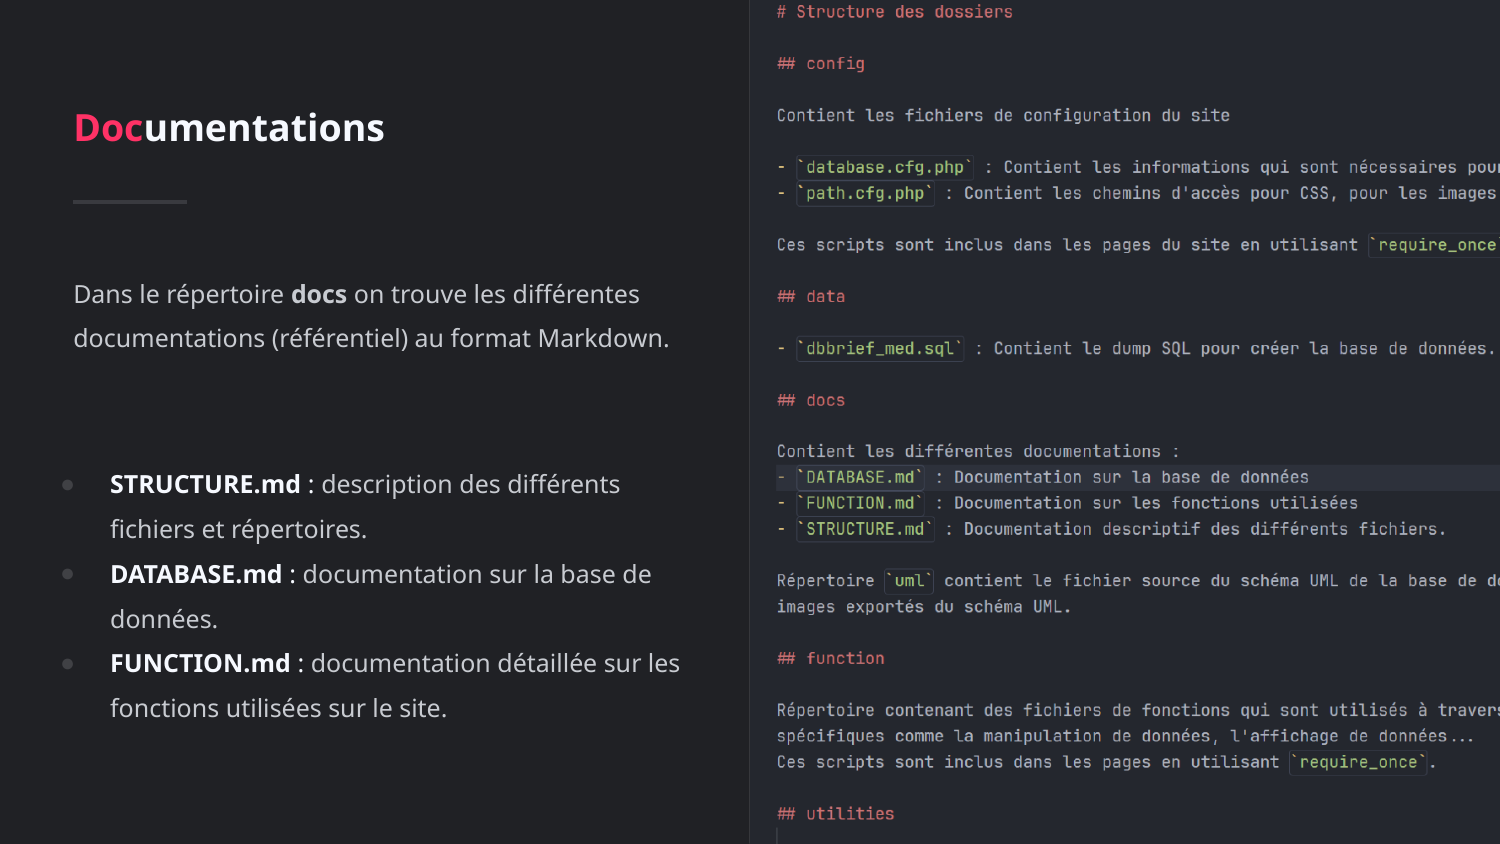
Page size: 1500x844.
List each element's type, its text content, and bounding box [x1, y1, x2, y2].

text_box Documentations [73, 94, 677, 149]
text_box STRUCTURE.md : description des différents fichiers et répertoires. DATABASE.md : documentation sur la base de données. FUNCTION.md : documentation détaillée sur les fonctions utilisées sur le site. [20, 438, 702, 780]
picture [749, 0, 1500, 844]
text_box Dans le répertoire docs on trouve les différentes documentations (référentiel) au format Markdown. [73, 263, 677, 354]
